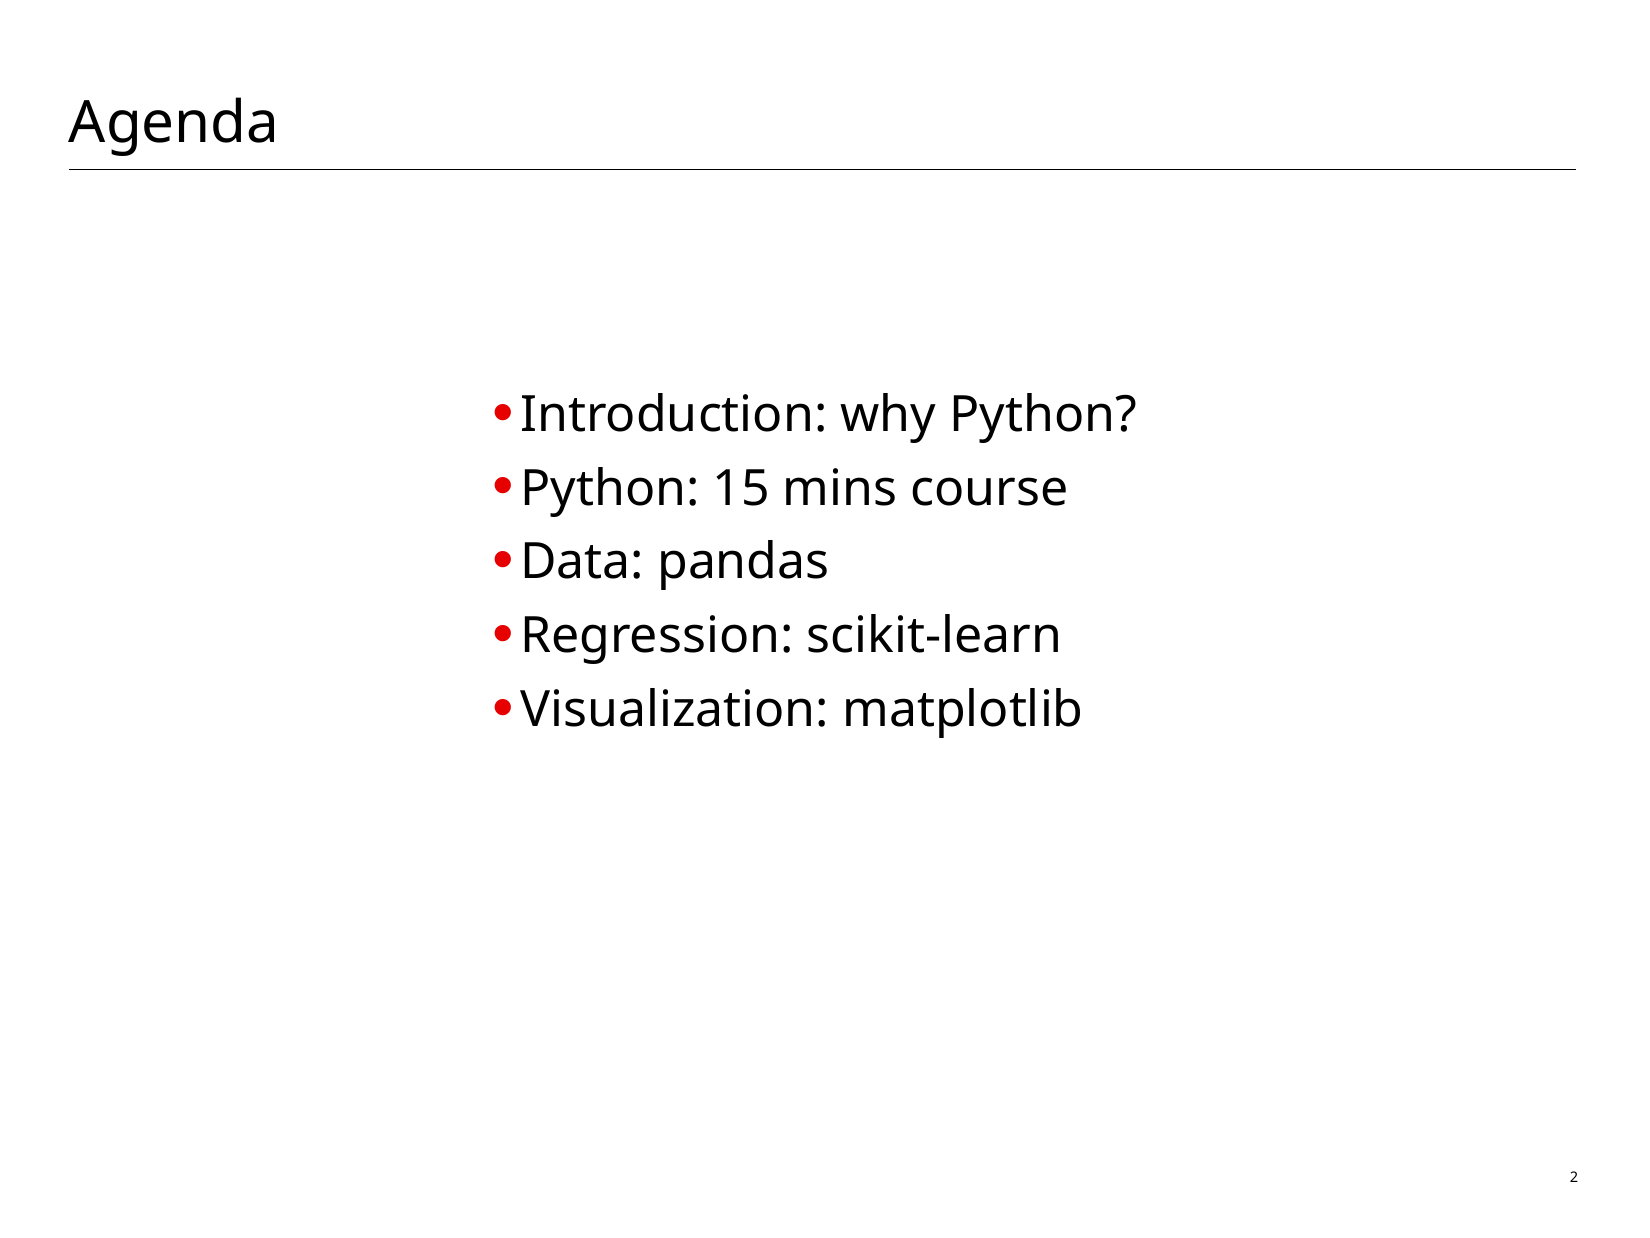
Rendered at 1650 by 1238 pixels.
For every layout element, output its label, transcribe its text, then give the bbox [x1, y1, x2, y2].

list Introduction: why Python? Python: 15 mins course Data: pandas Regression: scikit-learn Visualization: matplotlib [492, 381, 1274, 1009]
title Agenda [68, 0, 1577, 155]
